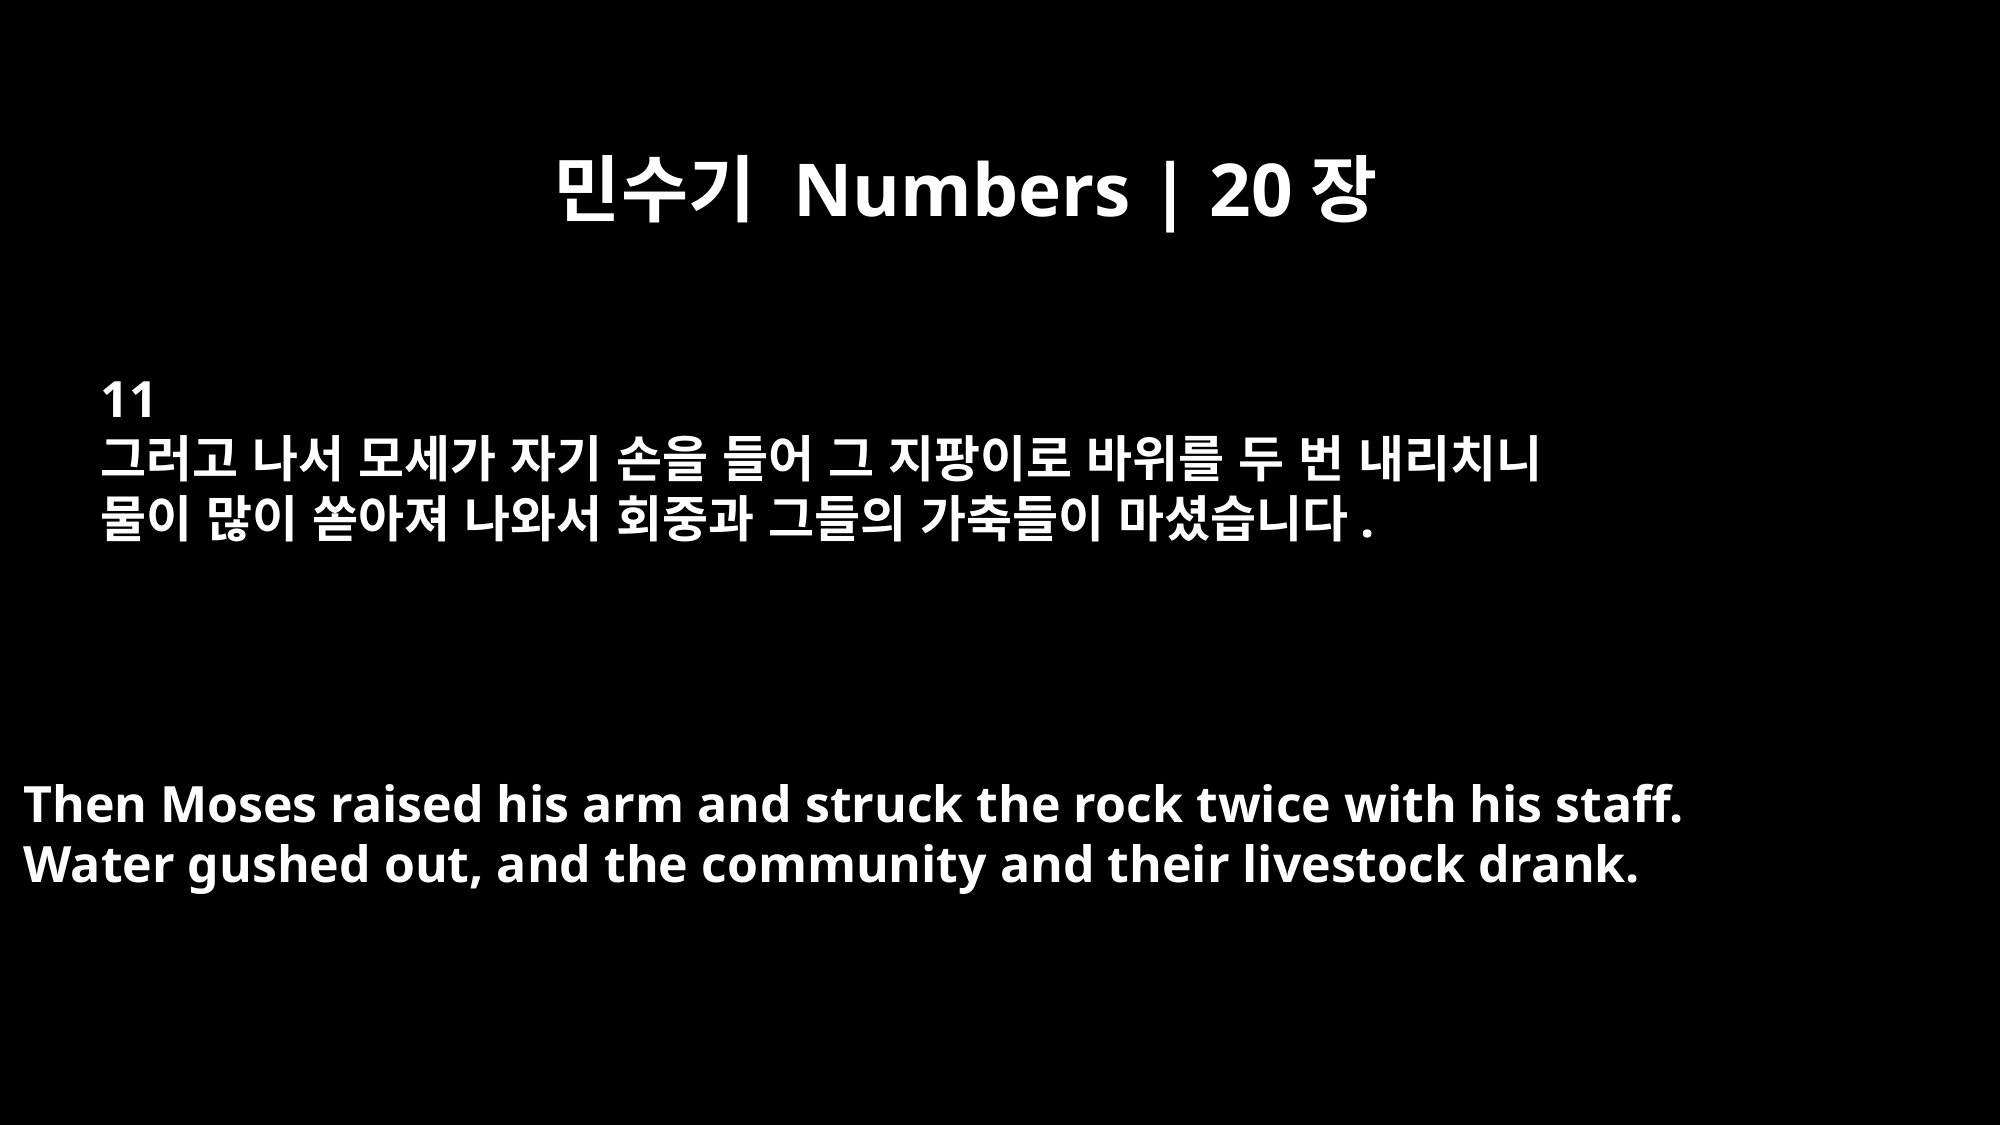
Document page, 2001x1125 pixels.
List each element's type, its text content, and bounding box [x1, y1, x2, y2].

text_box 11 그러고 나서 모세가 자기 손을 들어 그 지팡이로 바위를 두 번 내리치니 물이 많이 쏟아져 나와서 회중과 그들의 가축들이 마셨습니다. [85, 359, 1558, 555]
text_box 민수기 Numbers | 20장 [538, 136, 1393, 239]
text_box Then Moses raised his arm and struck the rock twice with his staff. Water gushed out, and the community and their livestock drank. [8, 764, 1700, 900]
